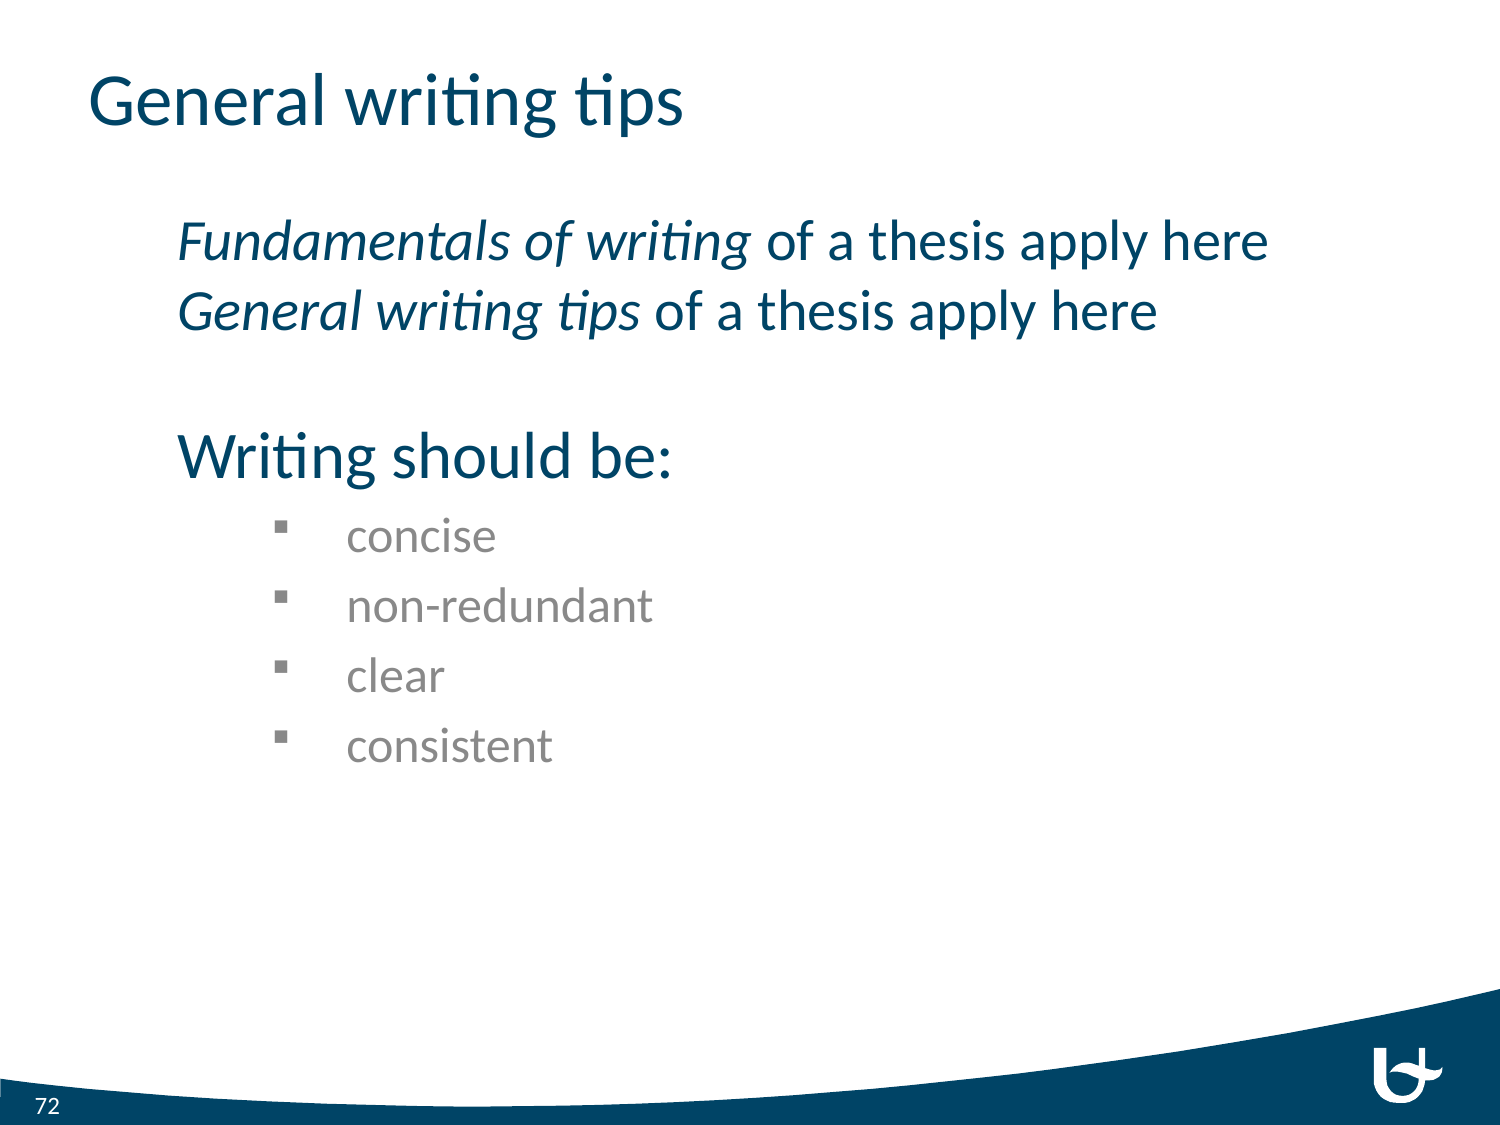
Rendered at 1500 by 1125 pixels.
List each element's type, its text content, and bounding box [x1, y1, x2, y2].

list Fundamentals of writing of a thesis apply here General writing tips of a thesis apply here Writing should be: concise non-redundant clear consistent [177, 196, 1341, 1000]
slide_number 72 [0, 1083, 75, 1125]
title General writing tips [88, 19, 1412, 173]
